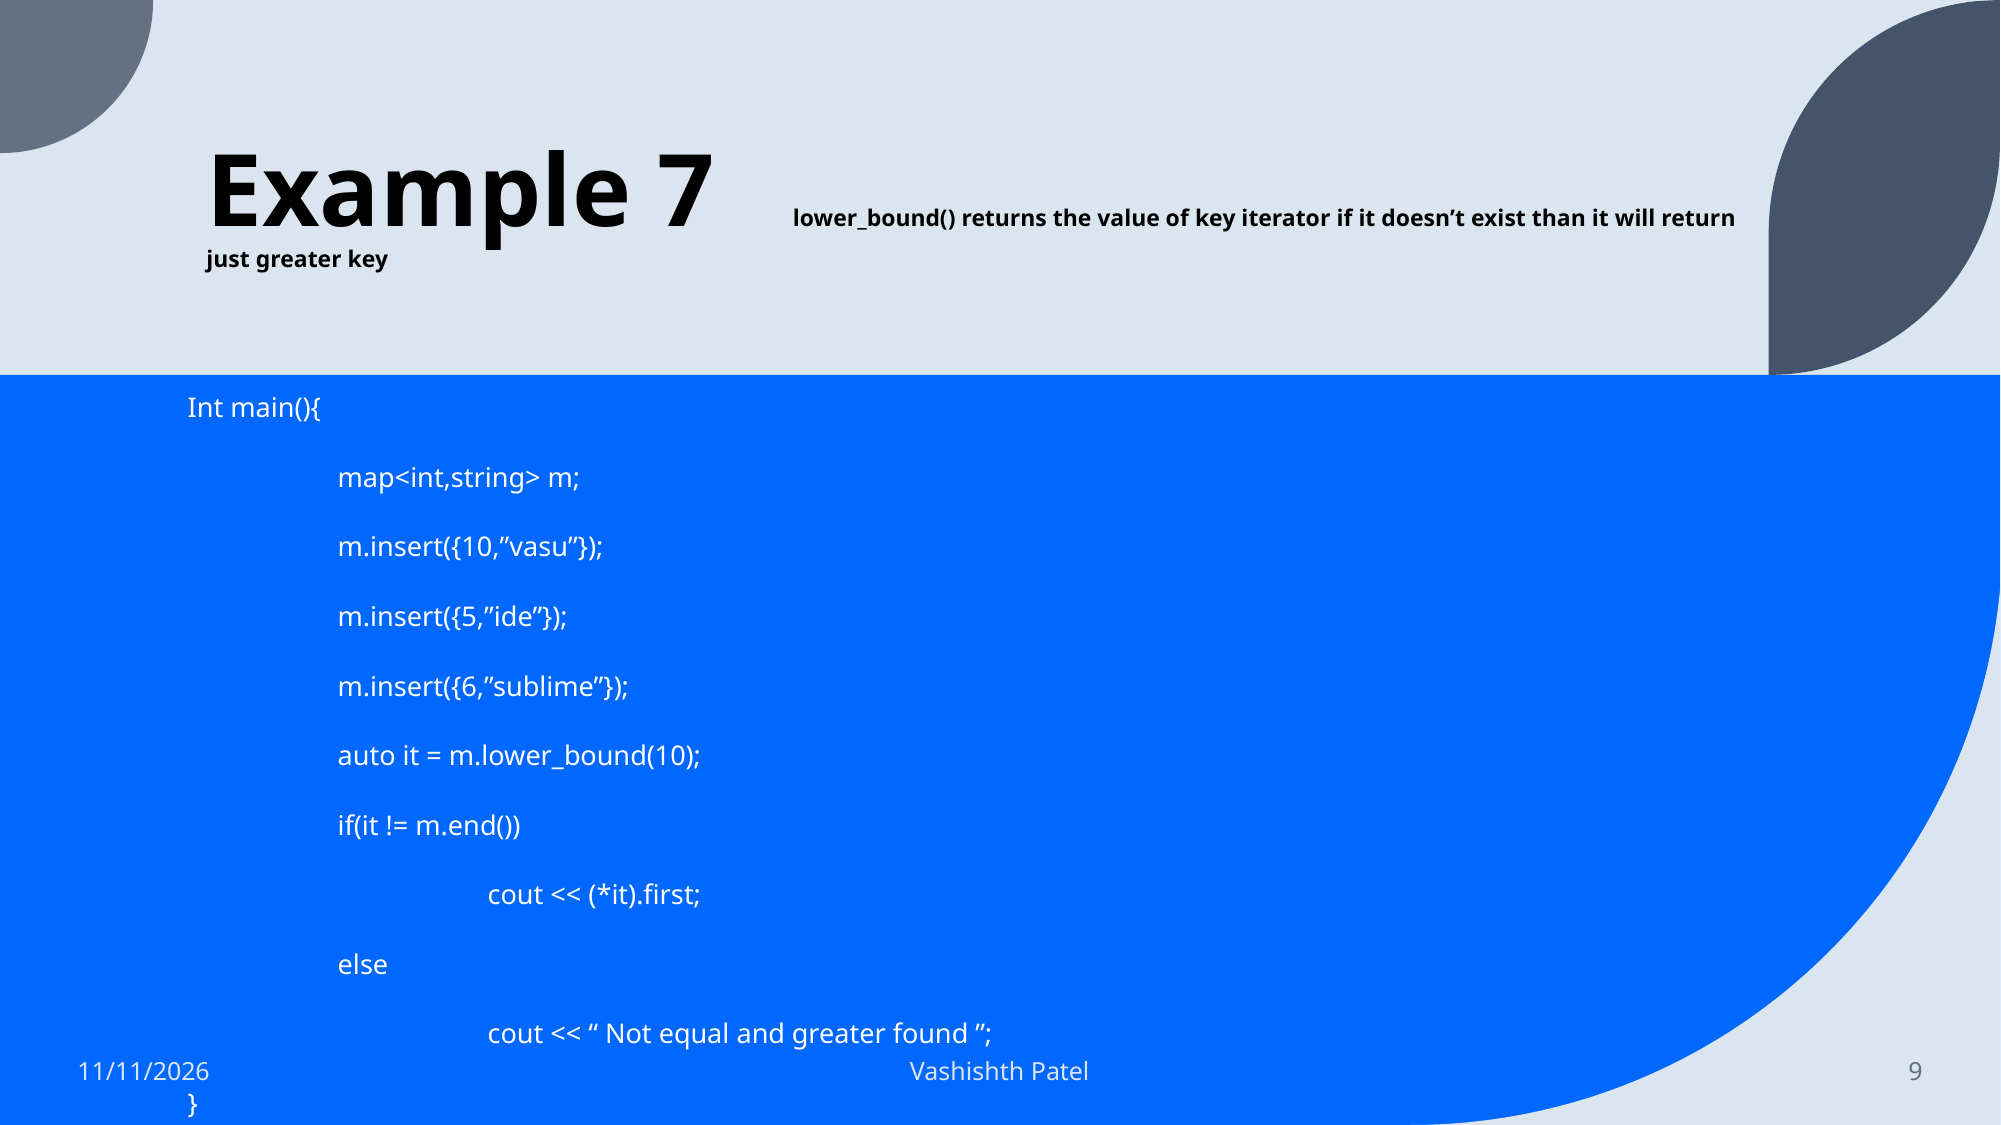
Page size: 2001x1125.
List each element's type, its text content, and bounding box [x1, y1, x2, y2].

slide_number 9 [1674, 1042, 1938, 1103]
footer Vashishth Patel [662, 1042, 1338, 1103]
title Example 7 lower_bound() returns the value of key iterator if it doesn’t exist than it will return just greater key [191, 62, 1796, 280]
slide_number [62, 1042, 513, 1103]
list Int main(){ map<int,string> m; m.insert({10,”vasu”}); m.insert({5,”ide”}); m.insert({6,”sublime”}); auto it = m.lower_bound(10); if(it != m.end()) cout << (*it).first; else cout << “ Not equal and greater found ”; } [172, 366, 1085, 999]
